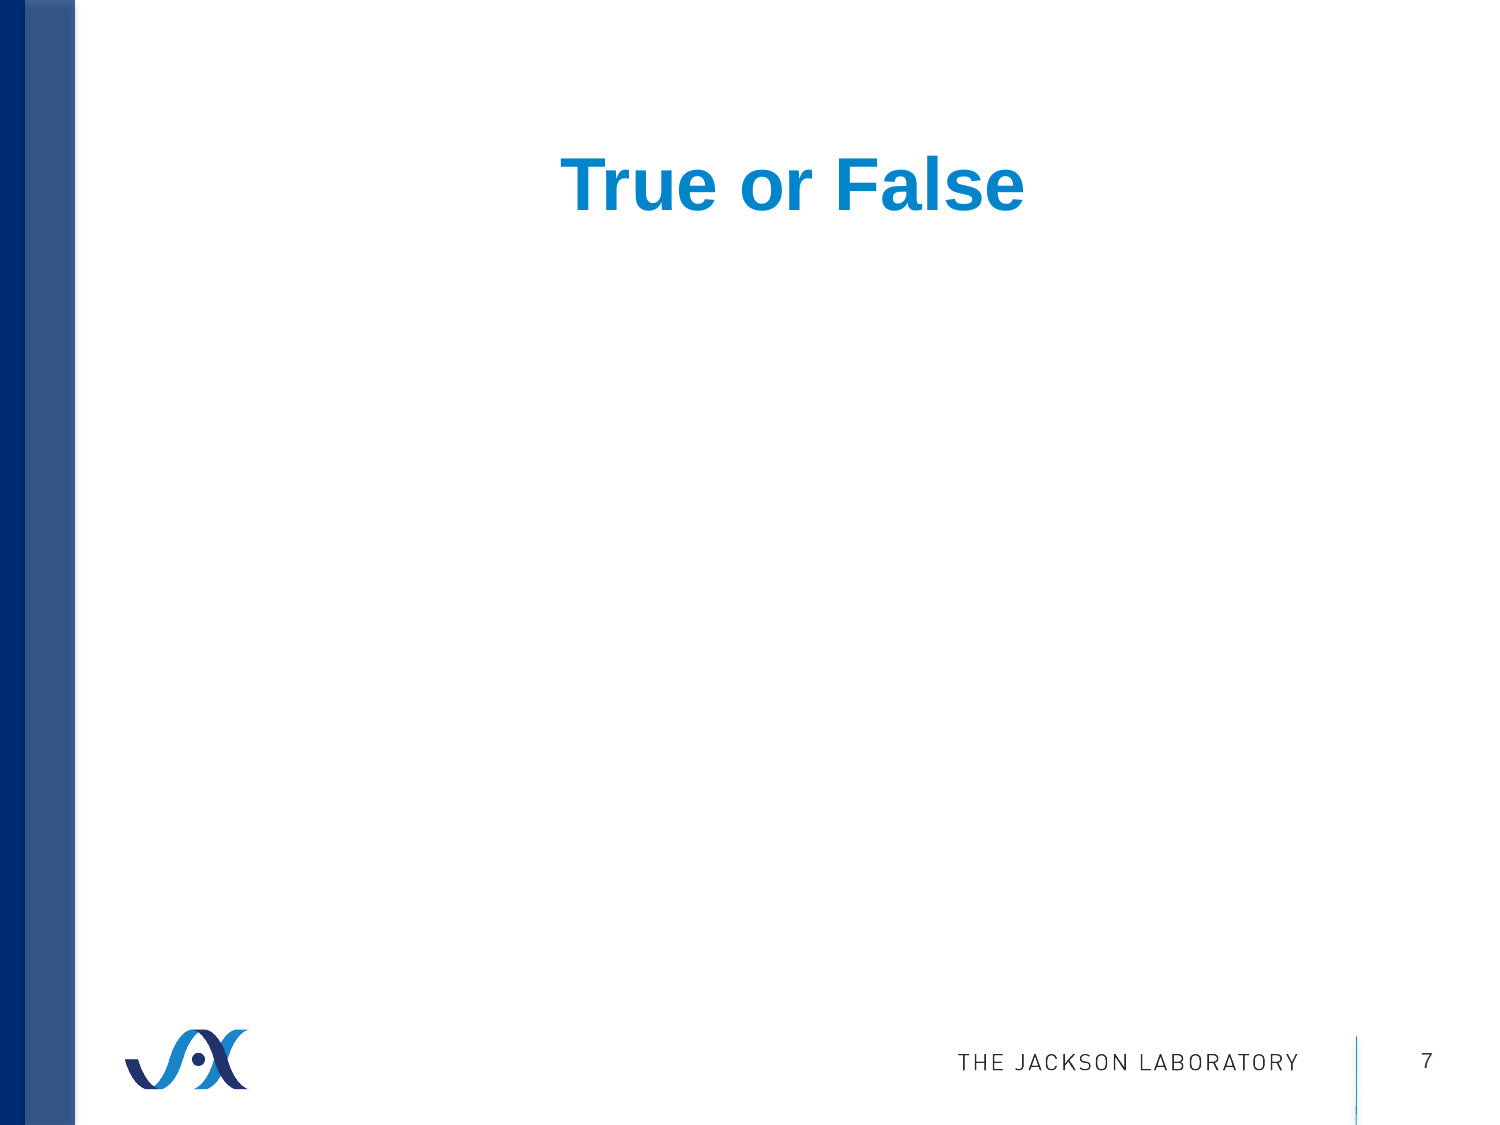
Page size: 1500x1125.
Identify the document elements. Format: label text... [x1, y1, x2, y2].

picture [110, 1011, 268, 1106]
slide_number 7 [1097, 1030, 1448, 1091]
title True or False [154, 45, 1448, 233]
picture [957, 1051, 1097, 1076]
